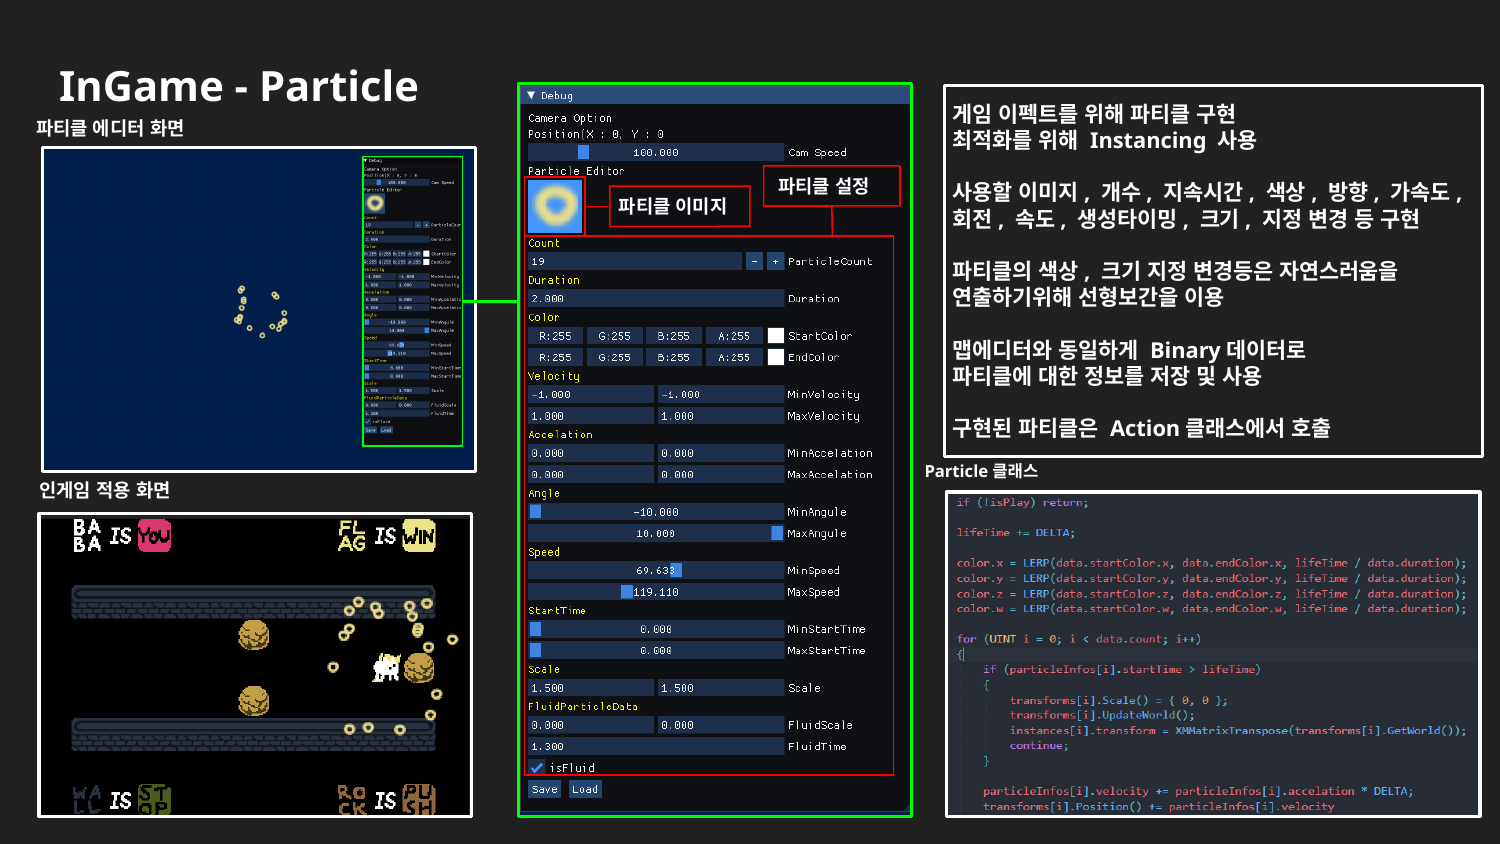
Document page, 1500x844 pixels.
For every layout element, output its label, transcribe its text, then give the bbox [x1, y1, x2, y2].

text_box InGame - Particle [44, 44, 1089, 125]
text_box 게임 이펙트를 위해 파티클 구현 최적화를 위해 Instancing 사용 사용할 이미지, 개수, 지속시간, 색상, 방향, 가속도, 회전, 속도, 생성타이밍, 크기, 지정 변경 등 구현 파티클의 색상, 크기 지정 변경등은 자연스러움을 연출하기위해 선형보간을 이용 맵에디터와 동일하게 Binary데이터로 파티클에 대한 정보를 저장 및 사용 구현된 파티클은 Action클래스에서 호출 [944, 85, 1483, 457]
picture [44, 148, 475, 471]
picture [519, 85, 910, 815]
picture [947, 493, 1479, 815]
text_box 파티클 에디터 화면 [21, 105, 230, 151]
picture [40, 514, 471, 815]
text_box 인게임 적용 화면 [24, 467, 233, 513]
text_box Particle클래스 [914, 450, 1118, 491]
